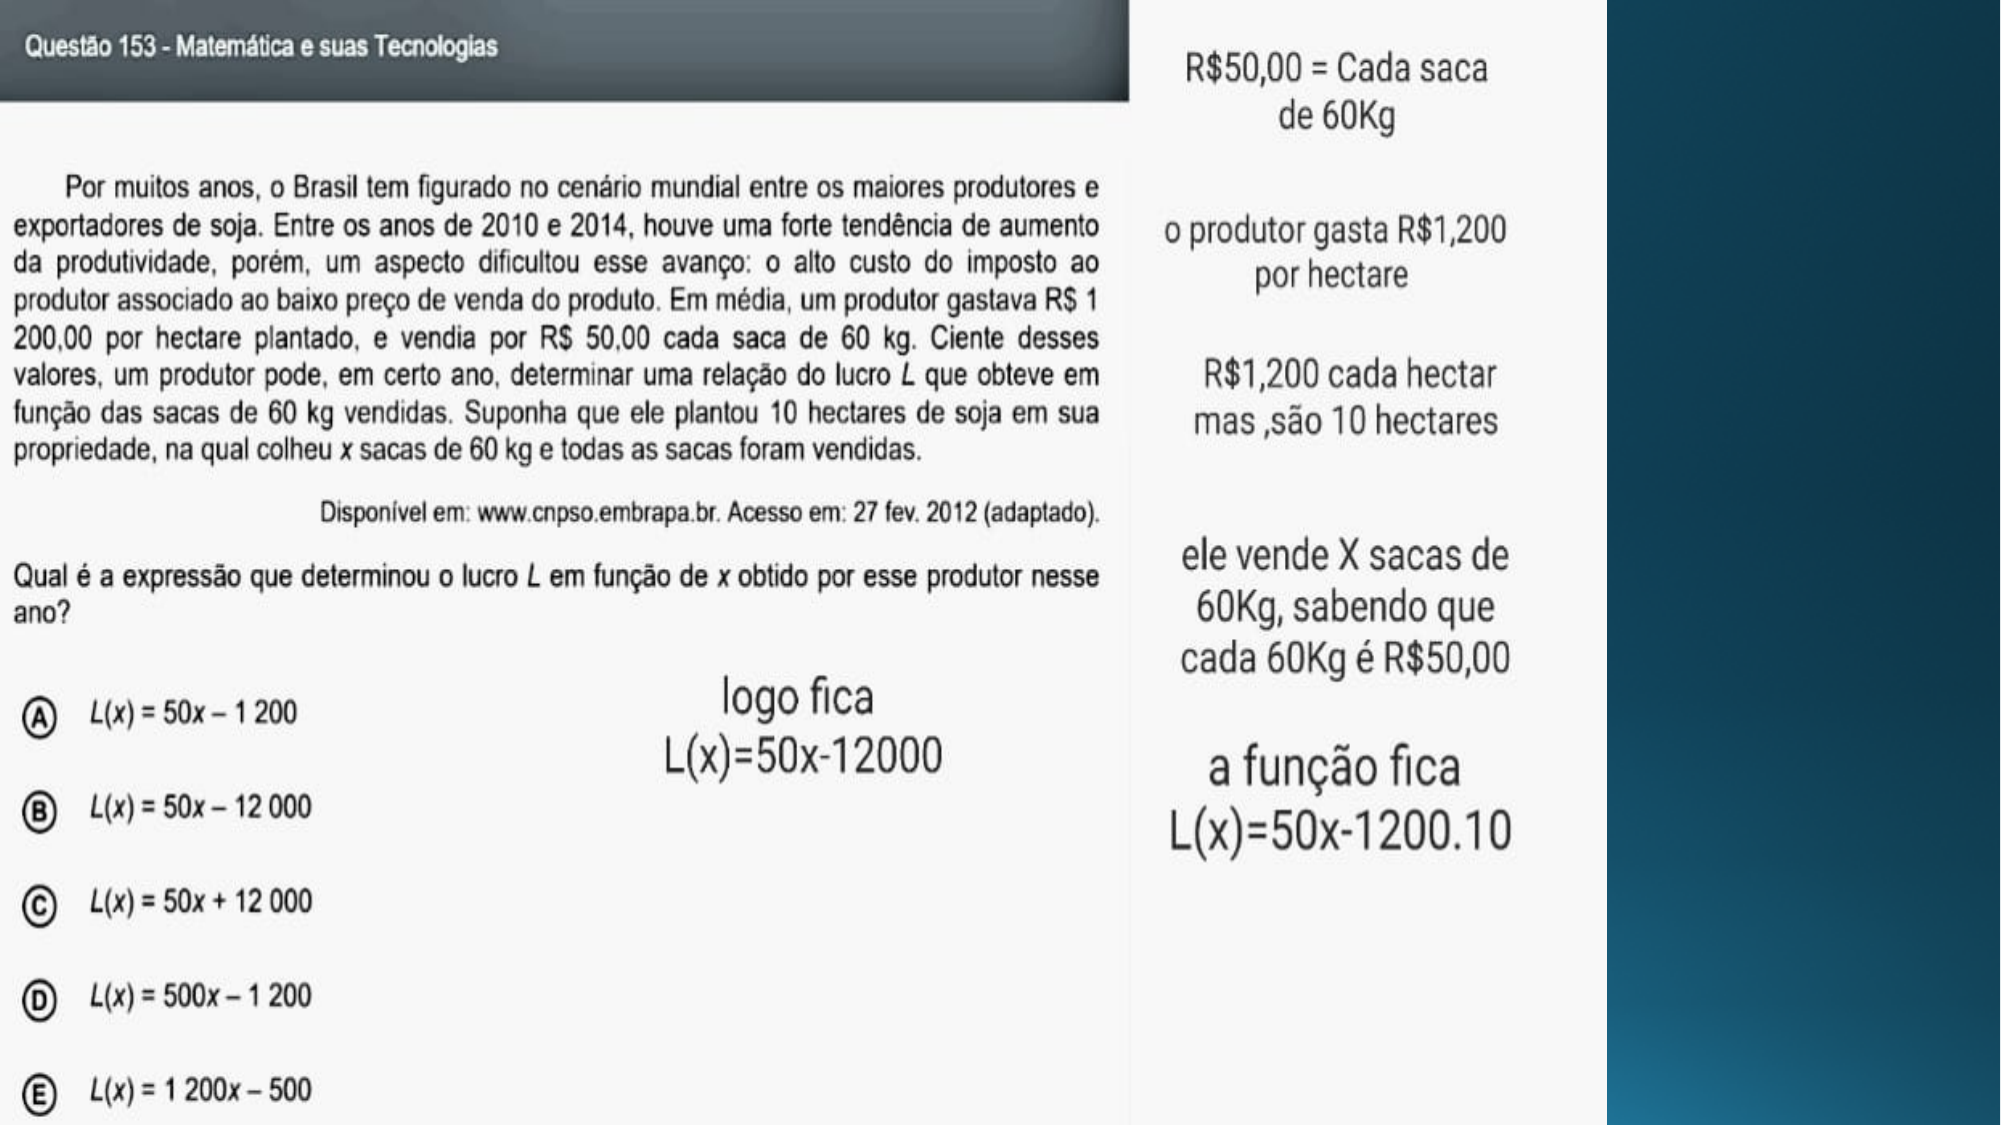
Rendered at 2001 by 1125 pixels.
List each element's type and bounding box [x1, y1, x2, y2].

list [0, 0, 1607, 1125]
picture [1607, 0, 2001, 1125]
